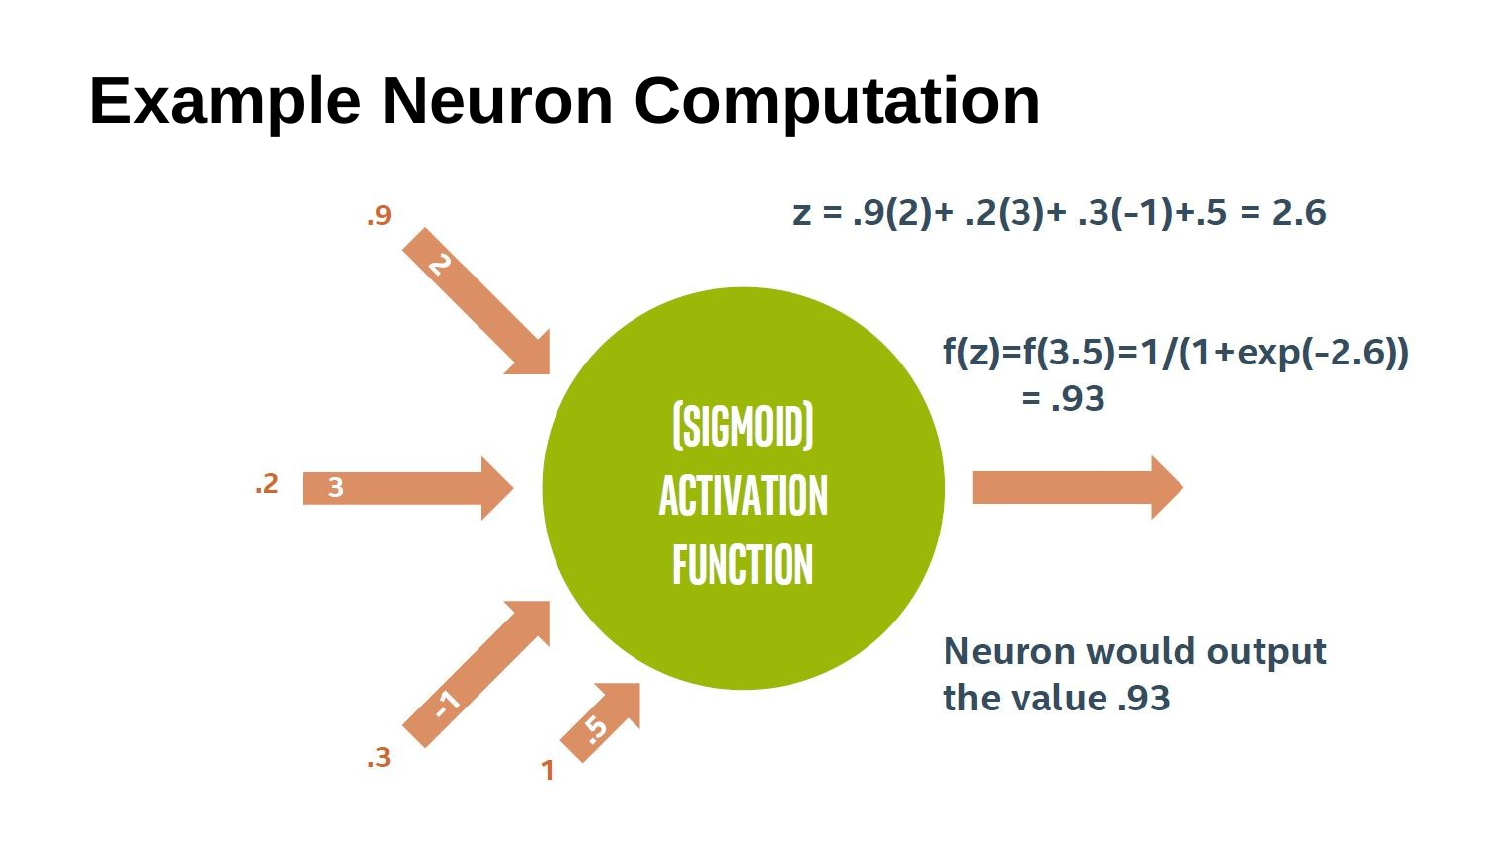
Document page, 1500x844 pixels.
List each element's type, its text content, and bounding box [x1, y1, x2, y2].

picture [244, 192, 1415, 795]
title Example Neuron Computation [11, 8, 1431, 198]
